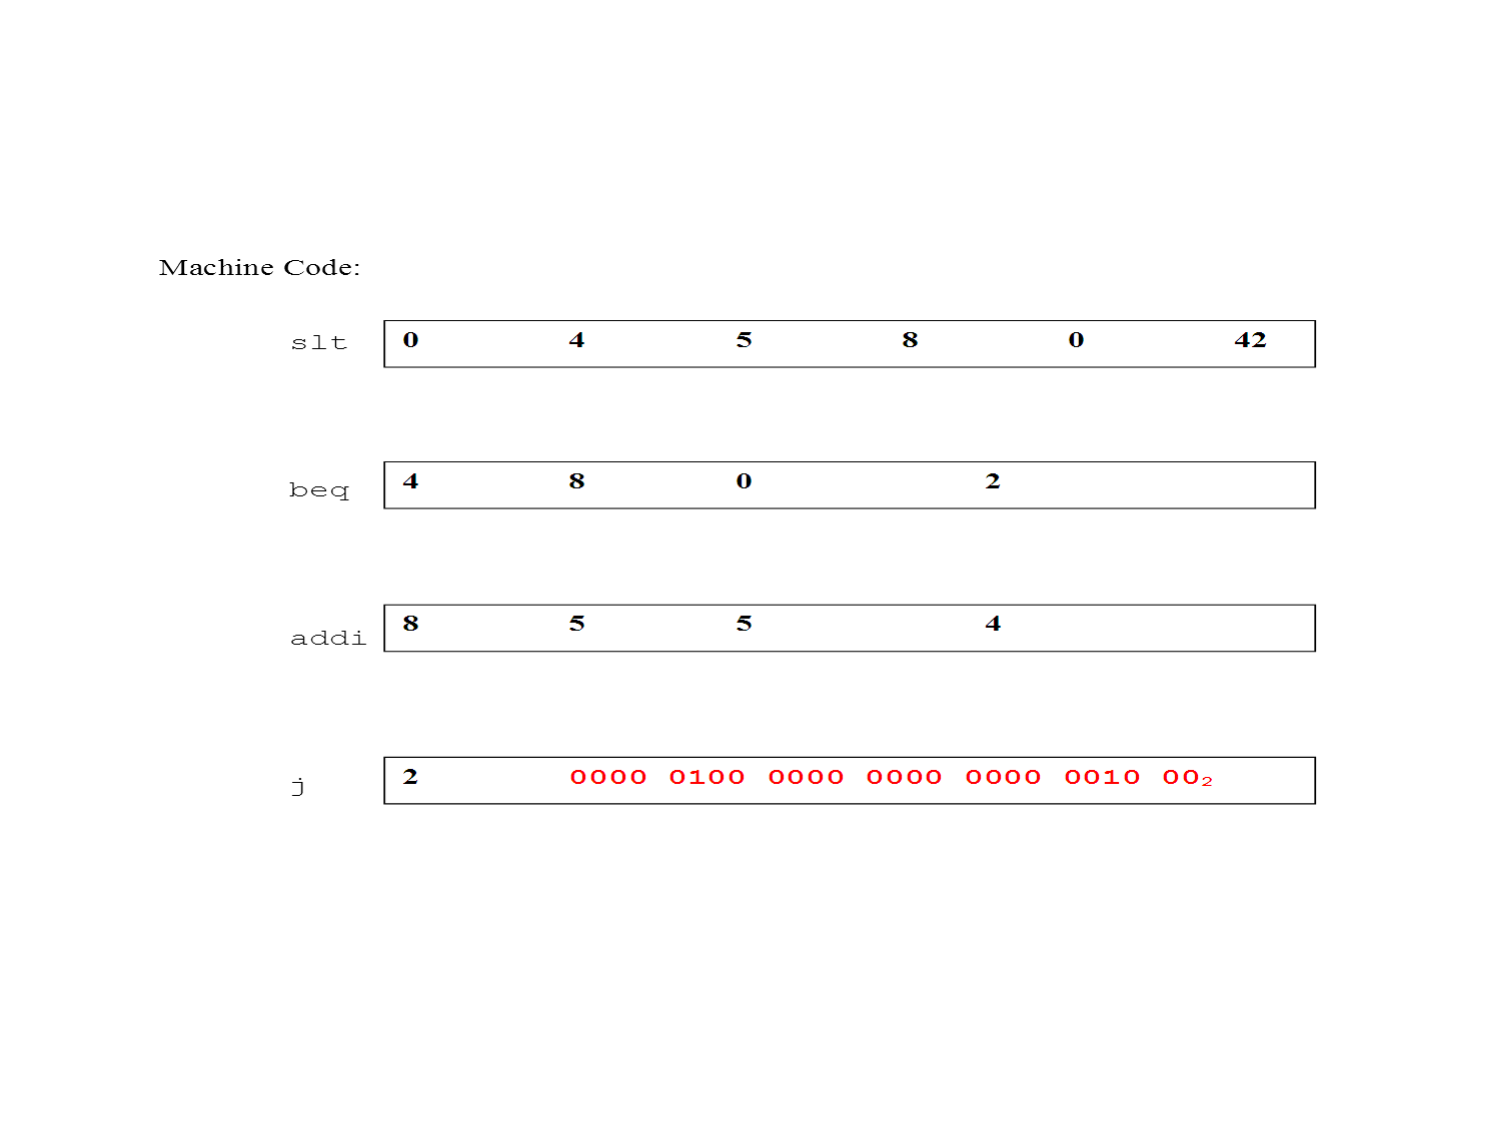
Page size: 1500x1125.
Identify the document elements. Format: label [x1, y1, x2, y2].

picture [100, 255, 1317, 823]
